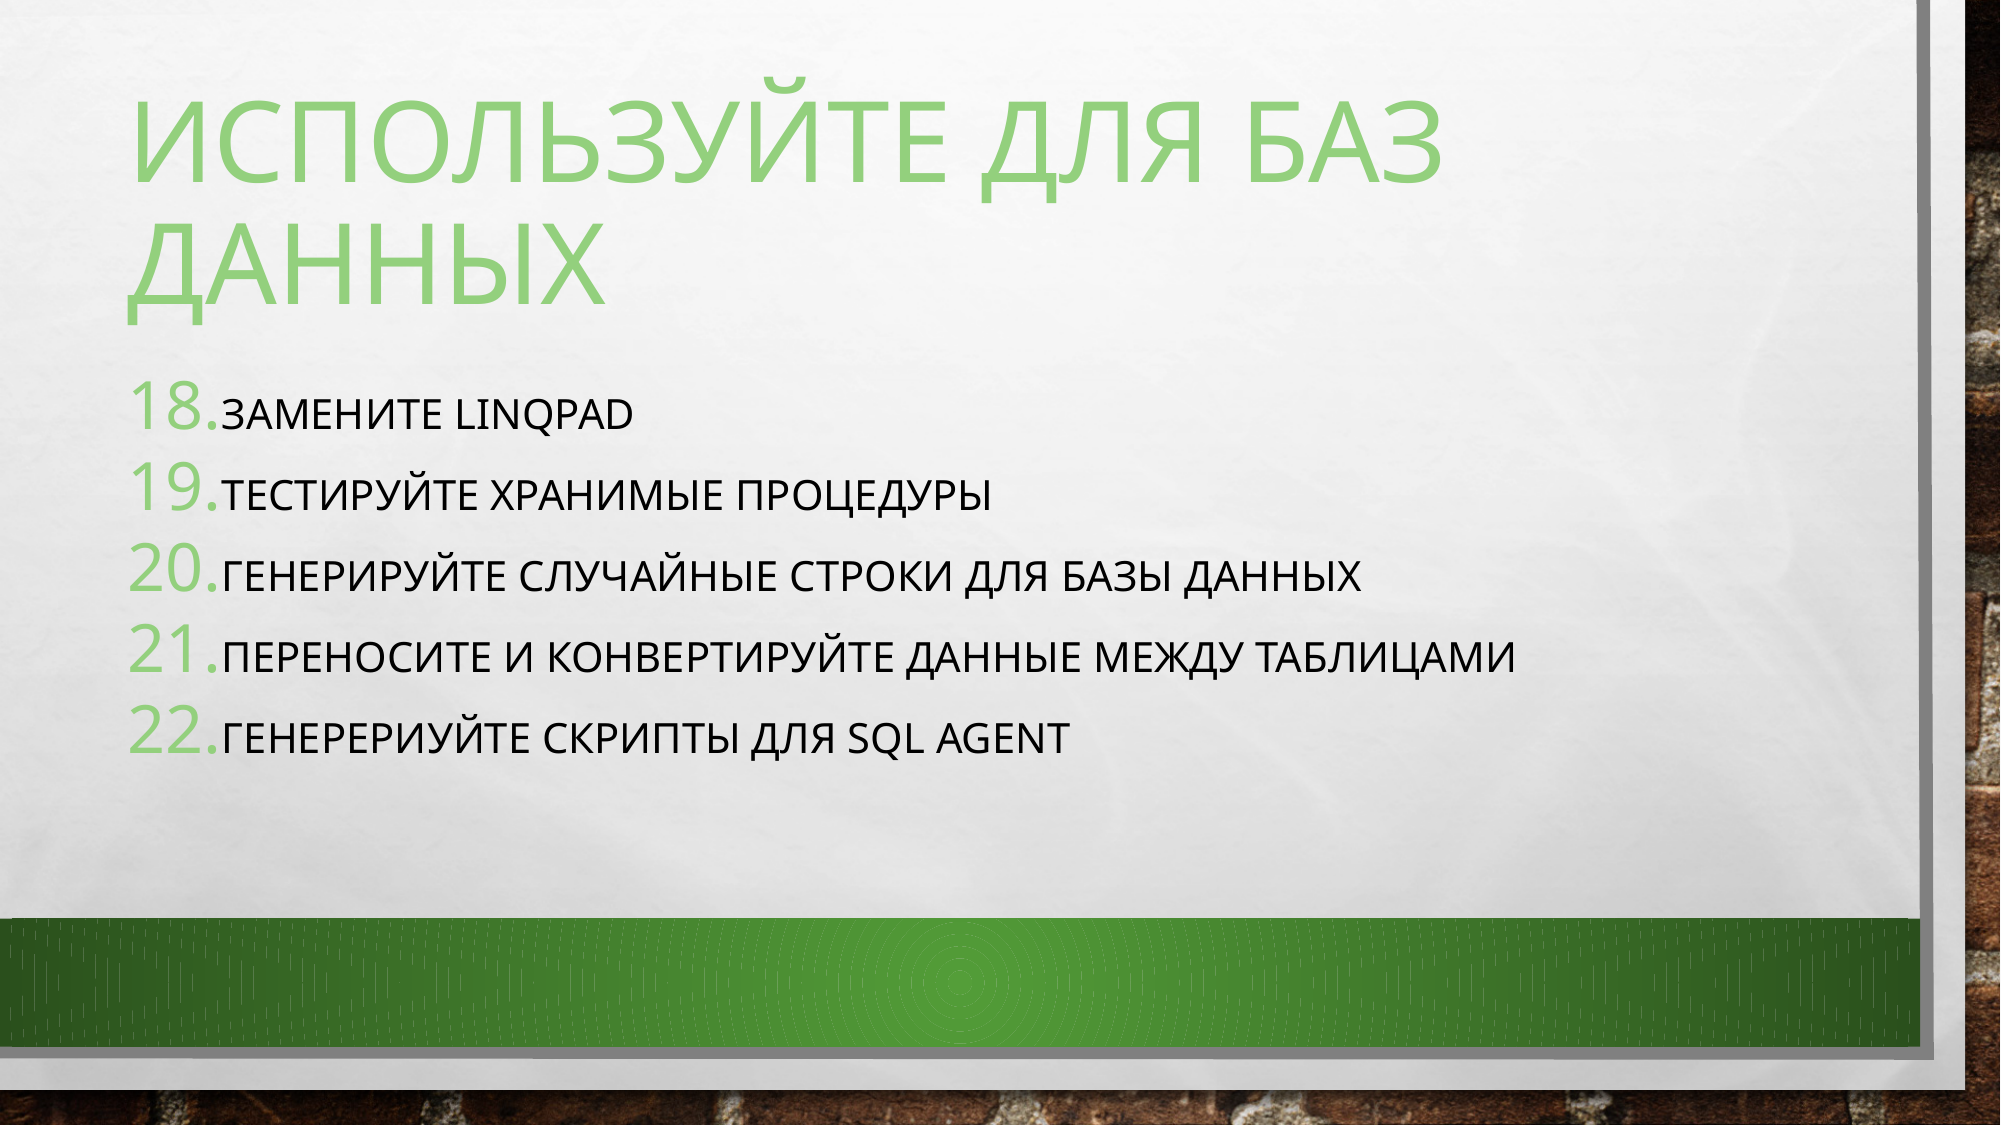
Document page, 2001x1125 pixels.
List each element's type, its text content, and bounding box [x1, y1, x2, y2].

list замените LINQPad тестируйте хранимые процедуры генерируйте случайные строки для базы данных Переносите и конвертируйте данные между таблицами генерериуйте скрипты для sql agent [112, 338, 1818, 882]
picture [0, 0, 2000, 1125]
title Используйте для баз данных [112, 112, 1818, 302]
